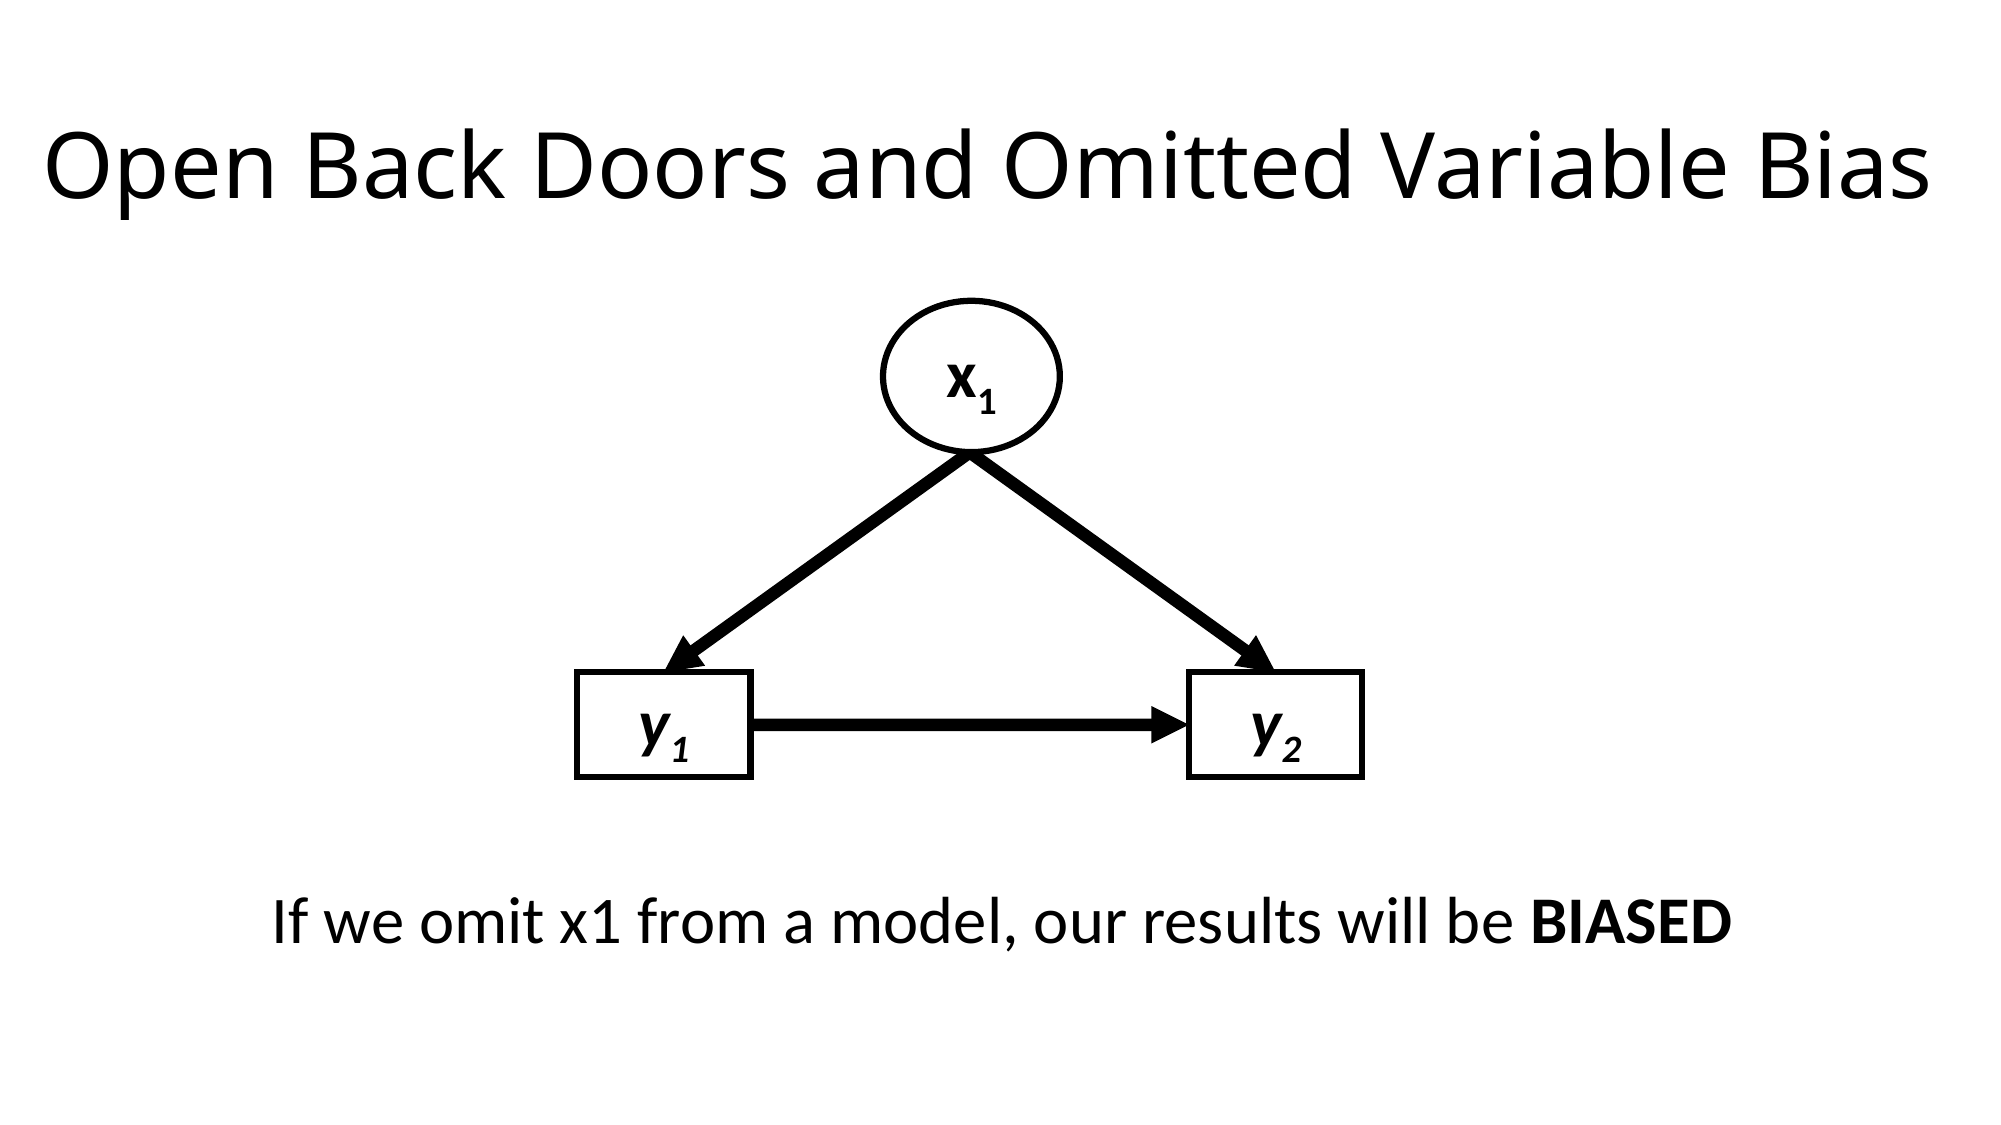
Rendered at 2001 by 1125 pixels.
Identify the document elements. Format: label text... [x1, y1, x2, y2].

text_box y1 [576, 672, 751, 778]
text_box x1 [881, 299, 1061, 452]
title Open Back Doors and Omitted Variable Bias [27, 59, 2000, 278]
text_box If we omit x1 from a model, our results will be BIASED [3, 869, 2000, 964]
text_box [969, 452, 1276, 676]
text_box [663, 452, 970, 677]
text_box y2 [1188, 672, 1363, 778]
